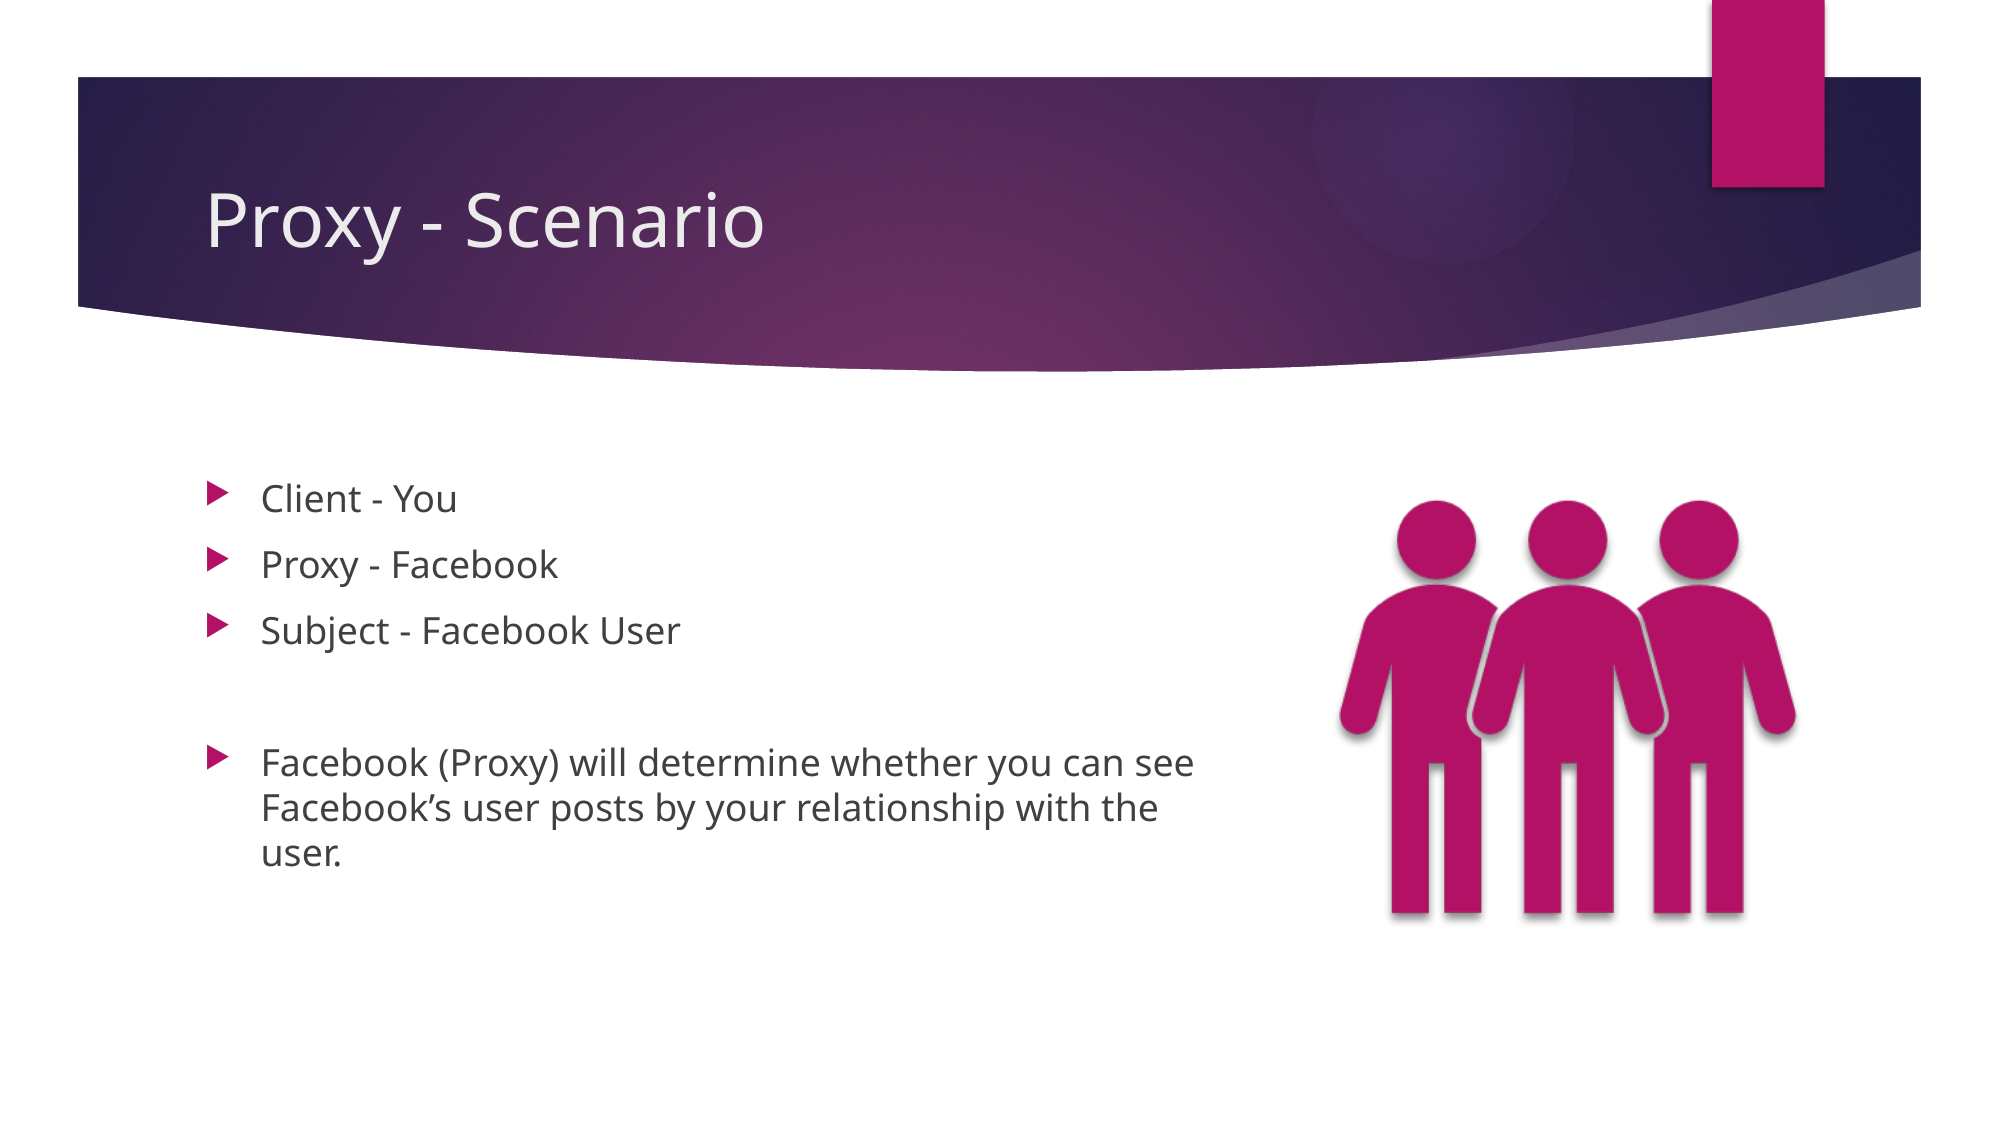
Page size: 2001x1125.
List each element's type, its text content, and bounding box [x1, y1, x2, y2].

list Client - You Proxy - Facebook Subject - Facebook User Facebook (Proxy) will determine whether you can see Facebook’s user posts by your relationship with the user. [189, 427, 1239, 988]
picture [1316, 455, 1821, 959]
title Proxy - Scenario [189, 159, 1627, 276]
